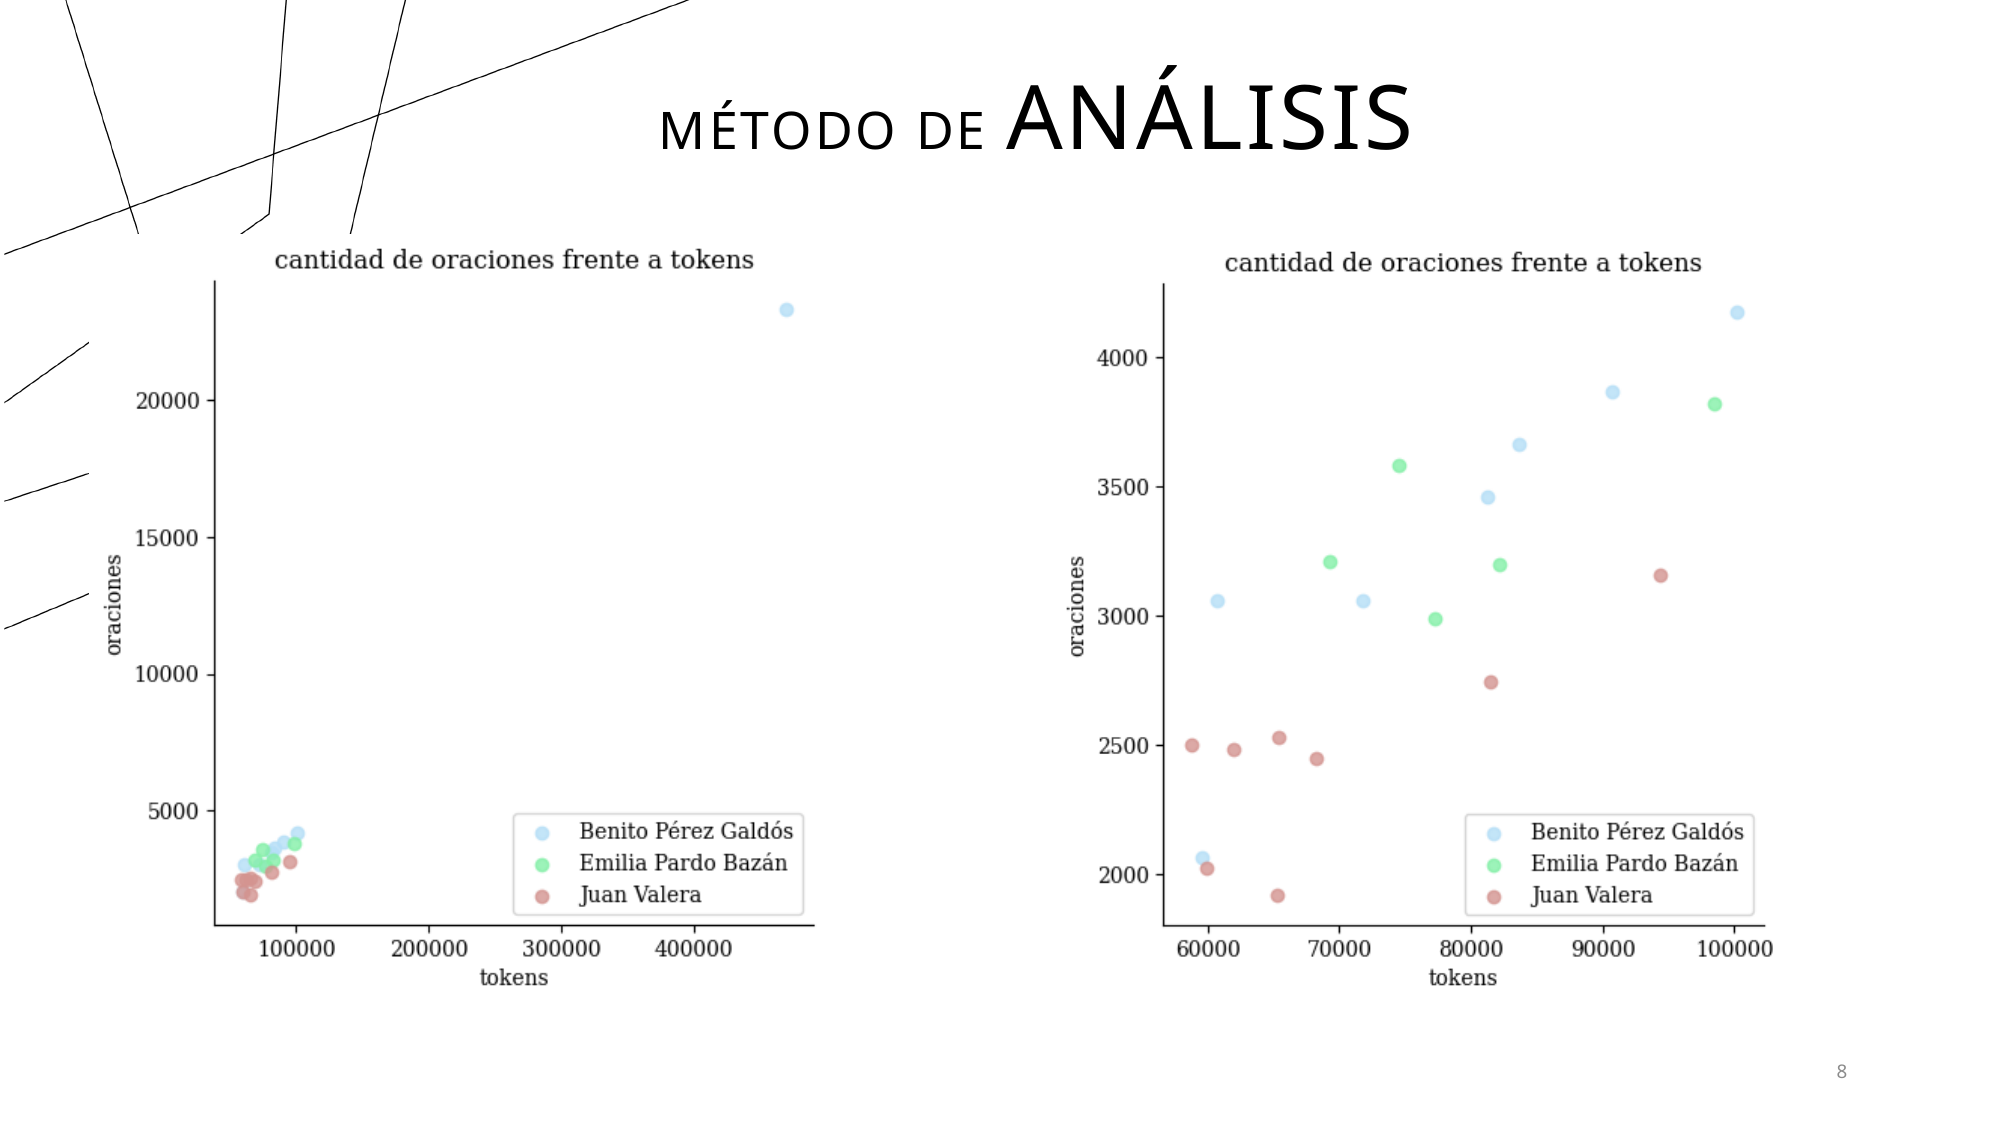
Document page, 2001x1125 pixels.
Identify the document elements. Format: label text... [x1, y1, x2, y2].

title Método de Análisis [643, 64, 1721, 177]
picture [4, 0, 827, 1005]
picture [1052, 237, 1788, 1005]
slide_number 8 [1612, 1042, 1863, 1103]
